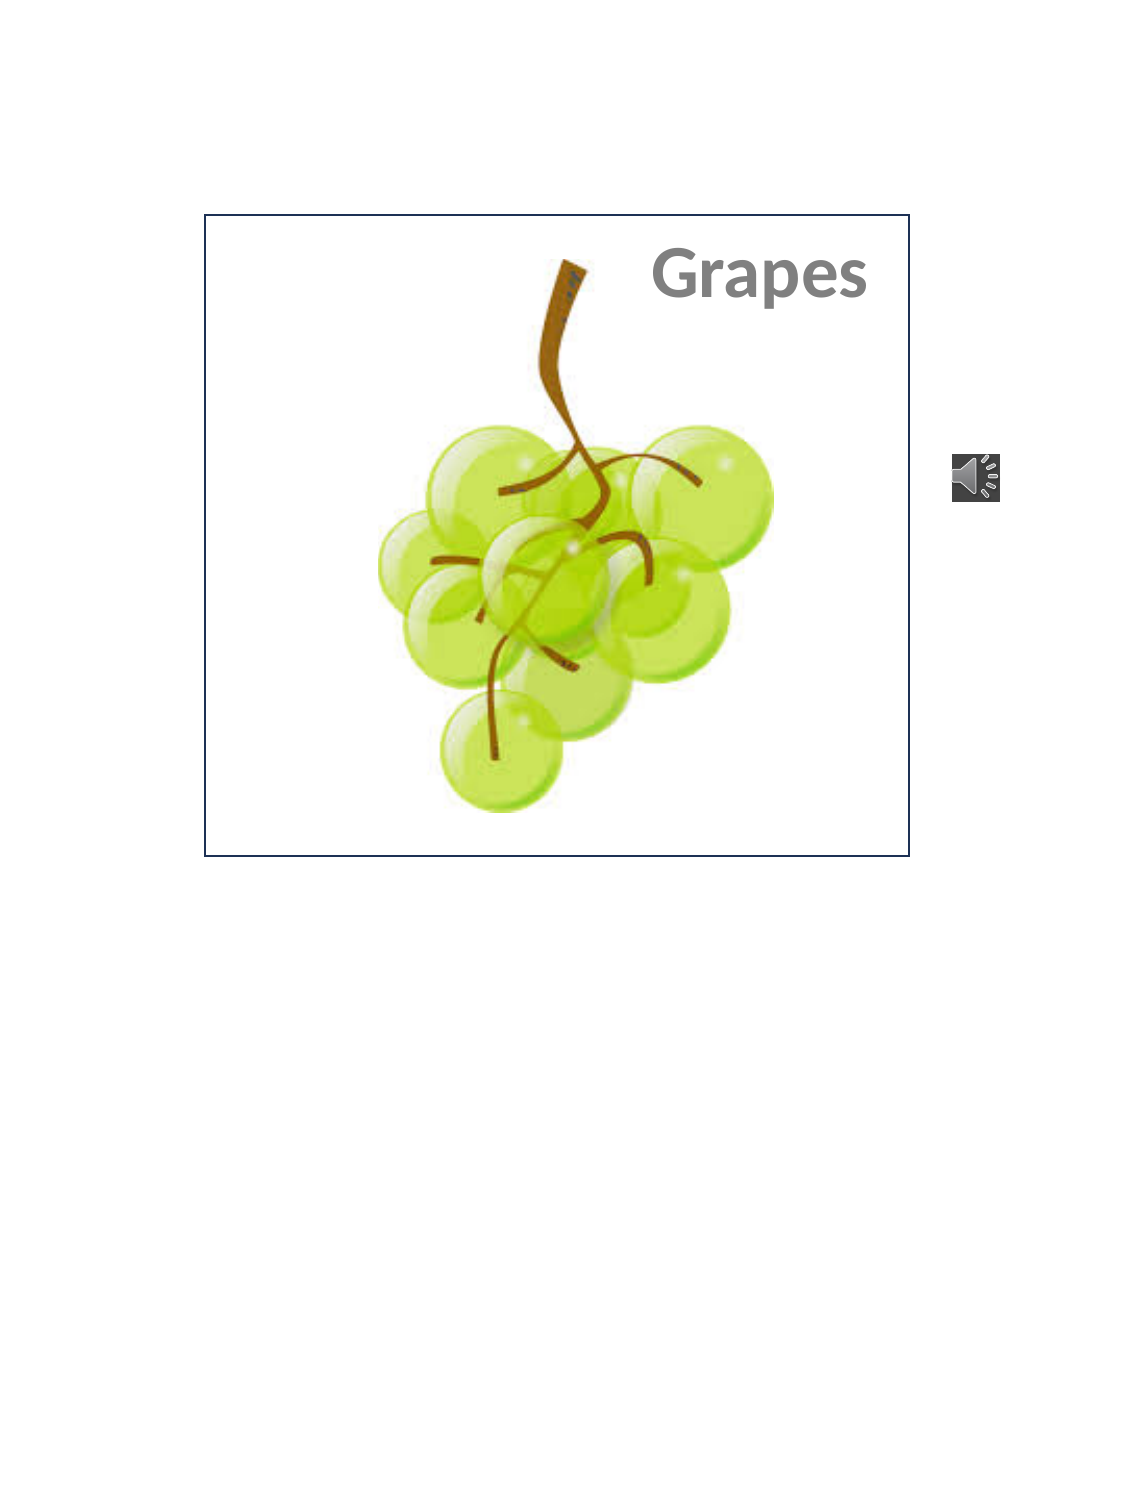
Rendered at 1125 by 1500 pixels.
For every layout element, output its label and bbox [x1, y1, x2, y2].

picture [950, 452, 1002, 503]
picture [378, 259, 774, 813]
text_box [204, 214, 910, 857]
